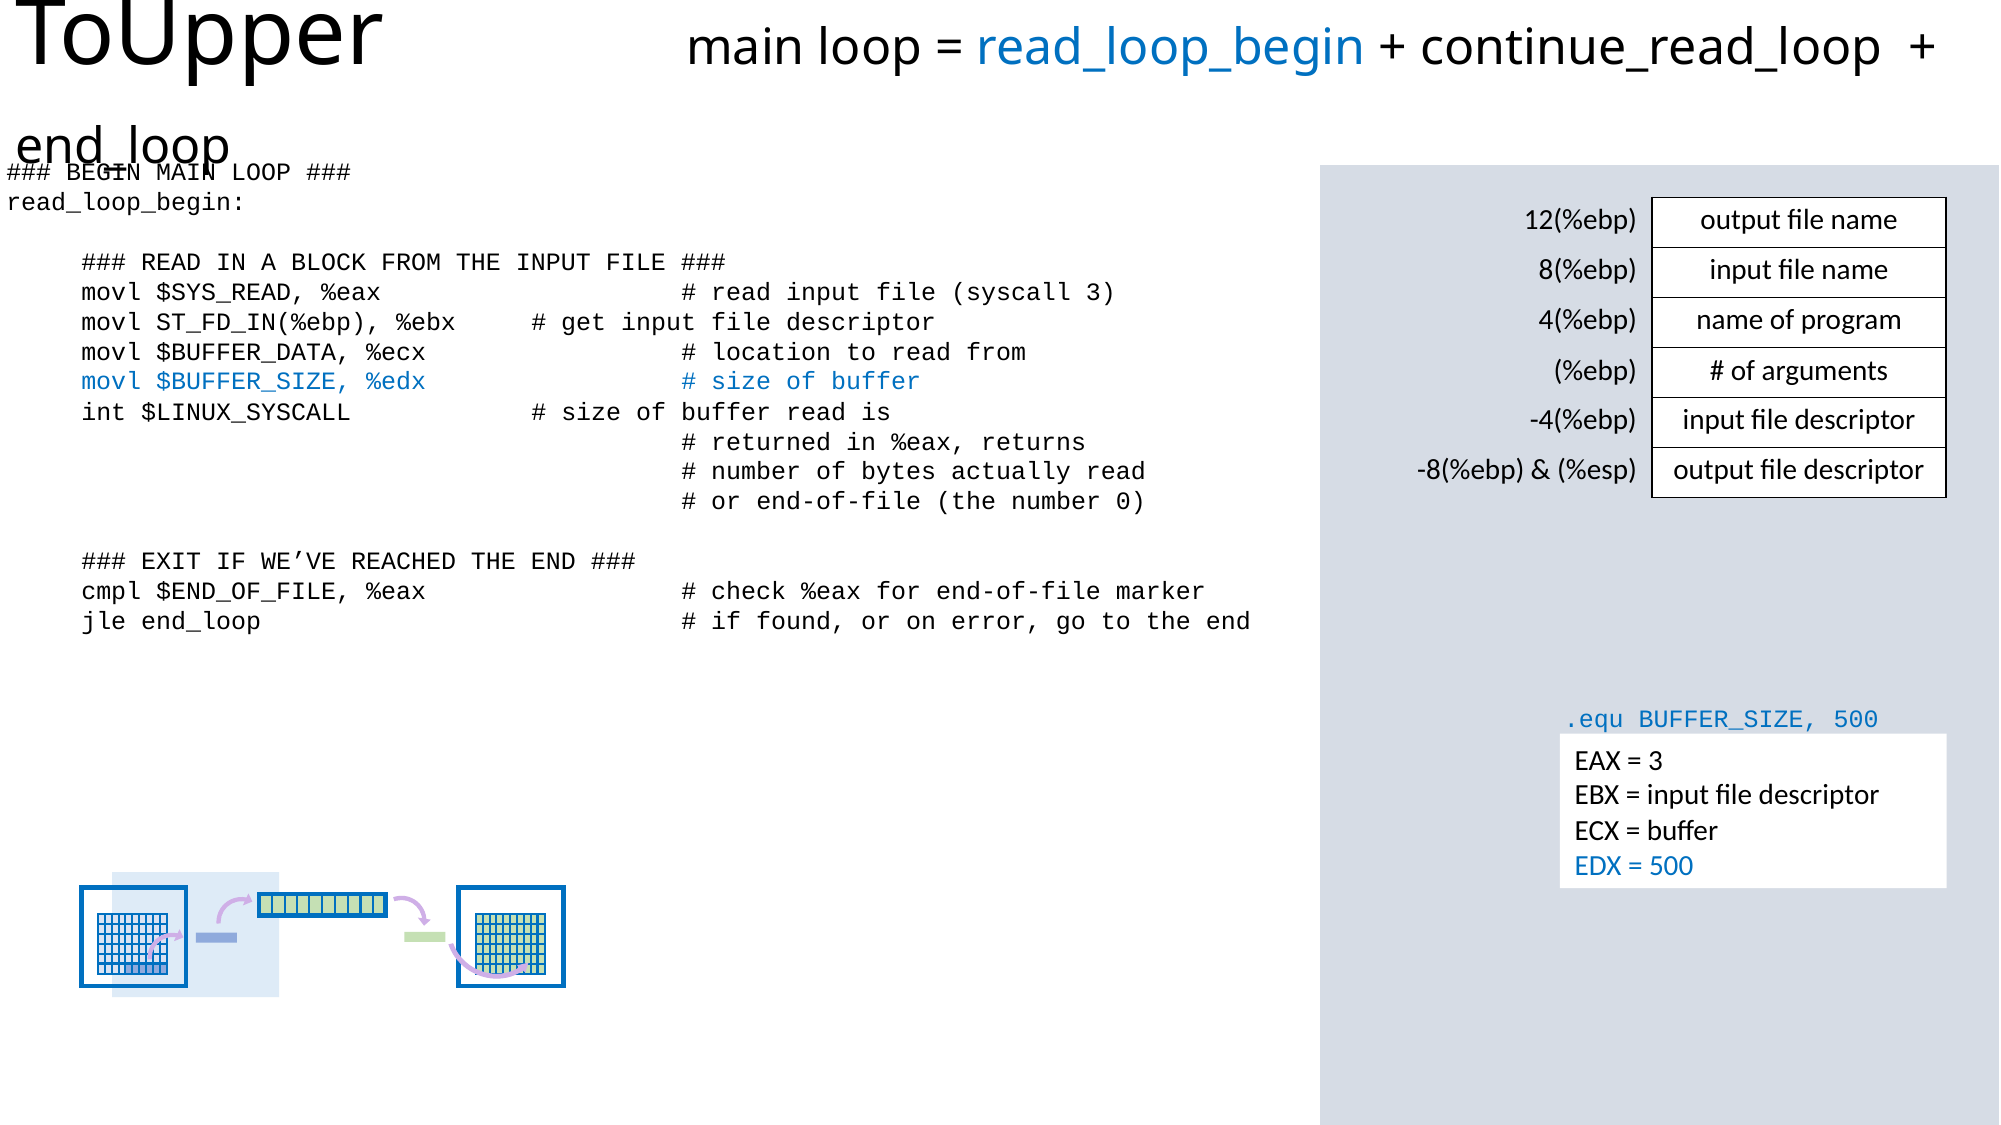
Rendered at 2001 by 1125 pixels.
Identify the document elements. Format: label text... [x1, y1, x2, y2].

text_box .equ BUFFER_SIZE, 500 [1548, 695, 1894, 741]
text_box ToUpper main loop = read_loop_begin + continue_read_loop + end_loop [0, 0, 2000, 193]
text_box EAX = 3 EBX = input file descriptor ECX = buffer EDX = 500 [1559, 733, 1947, 889]
text_box [111, 987, 280, 998]
text_box [1320, 165, 1999, 1125]
text_box ### BEGIN MAIN LOOP ### read_loop_begin: ### READ IN A BLOCK FROM THE INPUT FILE ### movl $SYS_READ, %eax # read input file (syscall 3) movl ST_FD_IN(%ebp), %ebx # get input file descriptor movl $BUFFER_DATA, %ecx # location to read from movl $BUFFER_SIZE, %edx # size of buffer int $LINUX_SYSCALL # size of buffer read is # returned in %eax, returns # number of bytes actually read # or end-of-file (the number 0) ### EXIT IF WE’VE REACHED THE END ### cmpl $END_OF_FILE, %eax # check %eax for end-of-file marker jle end_loop # if found, or on error, go to the end [0, 148, 1296, 702]
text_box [81, 887, 564, 987]
text_box [111, 871, 280, 887]
